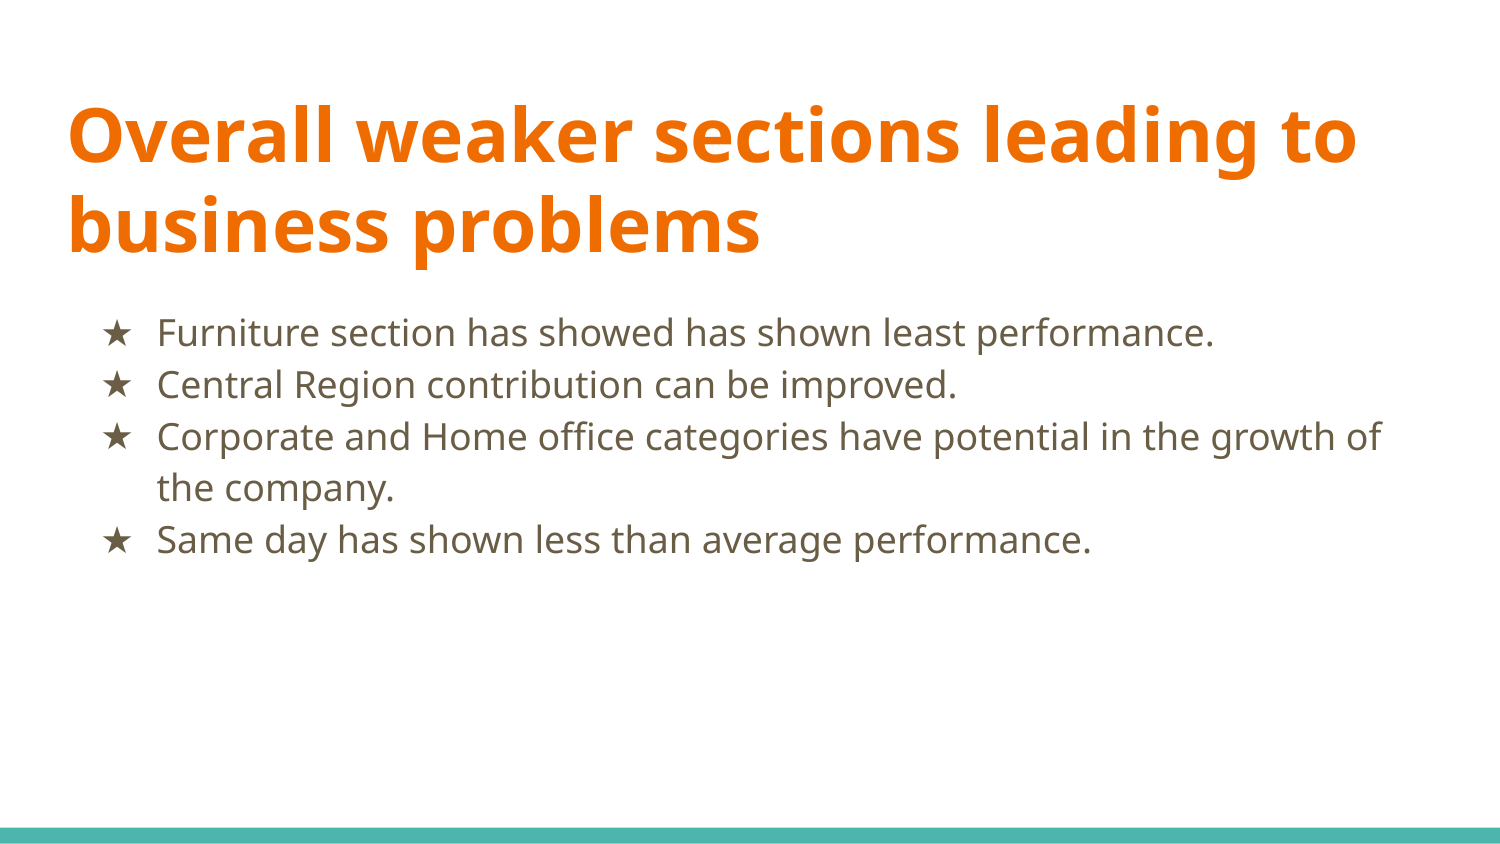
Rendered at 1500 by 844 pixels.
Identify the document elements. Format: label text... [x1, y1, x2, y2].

title Overall weaker sections leading to business problems [51, 72, 1449, 189]
list Furniture section has showed has shown least performance. Central Region contribution can be improved. Corporate and Home office categories have potential in the growth of the company. Same day has shown less than average performance. [66, 287, 1465, 830]
